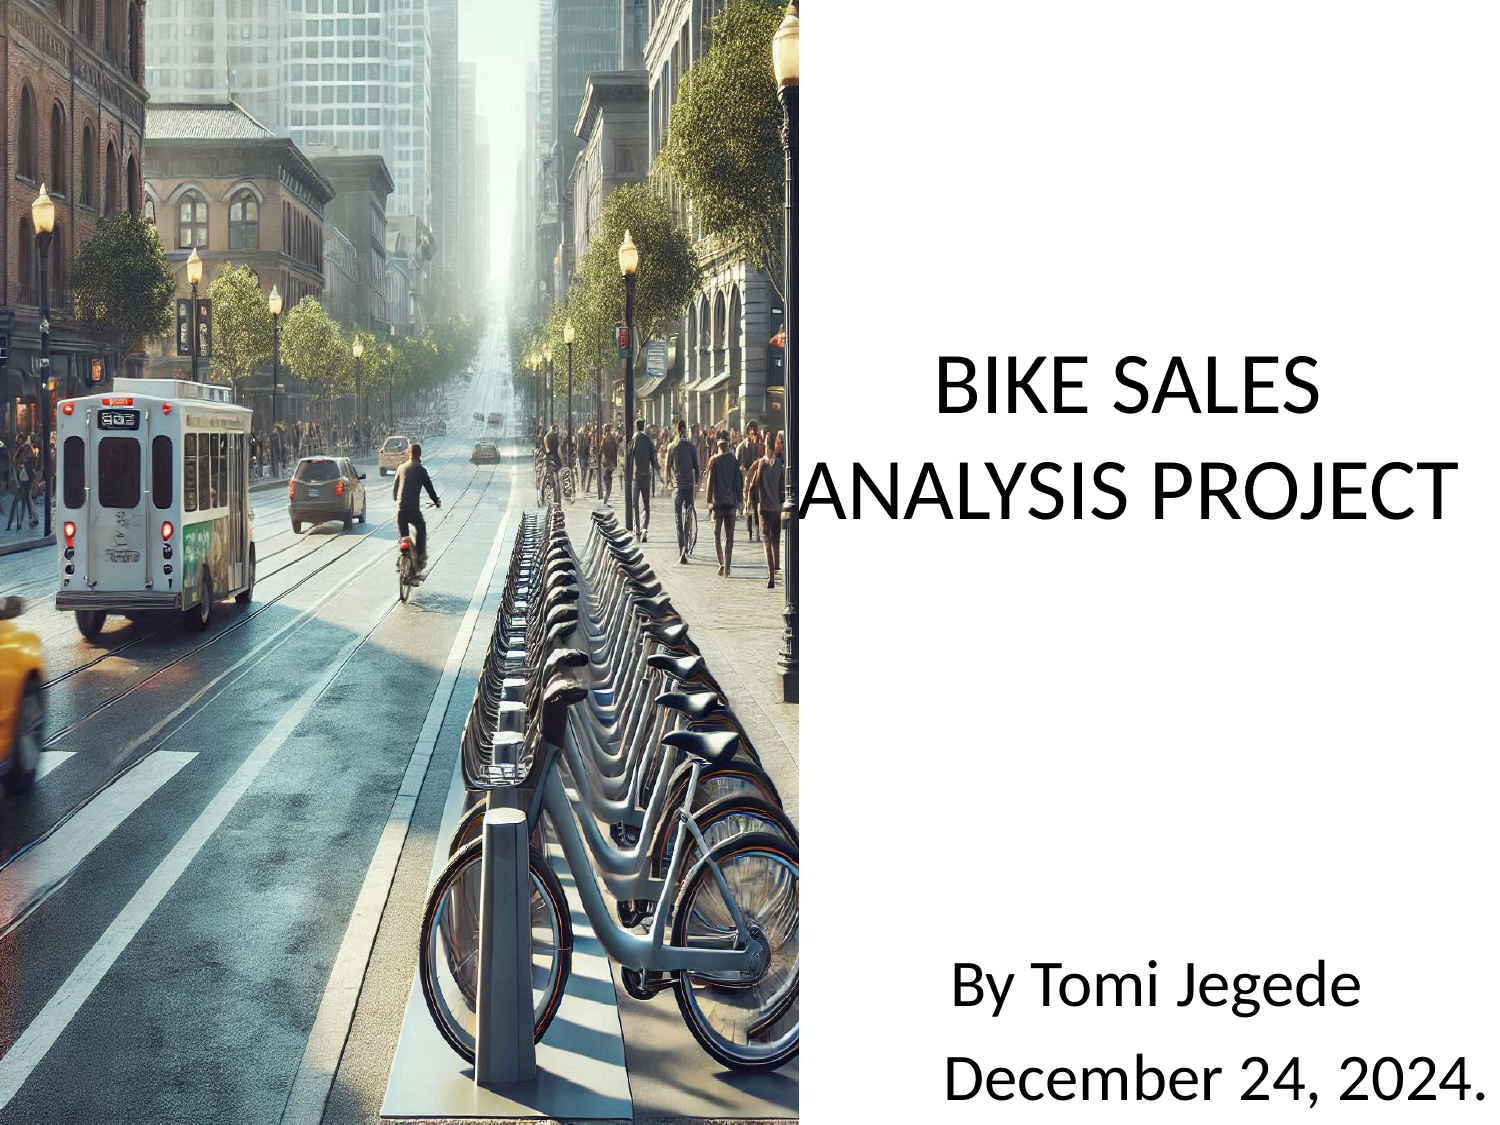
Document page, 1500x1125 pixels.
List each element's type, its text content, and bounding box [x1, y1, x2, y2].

title BIKE SALES ANALYSIS PROJECT [804, 310, 1481, 552]
subtitle By Tomi Jegede December 24, 2024. [804, 932, 1500, 1125]
picture [0, 0, 800, 1125]
